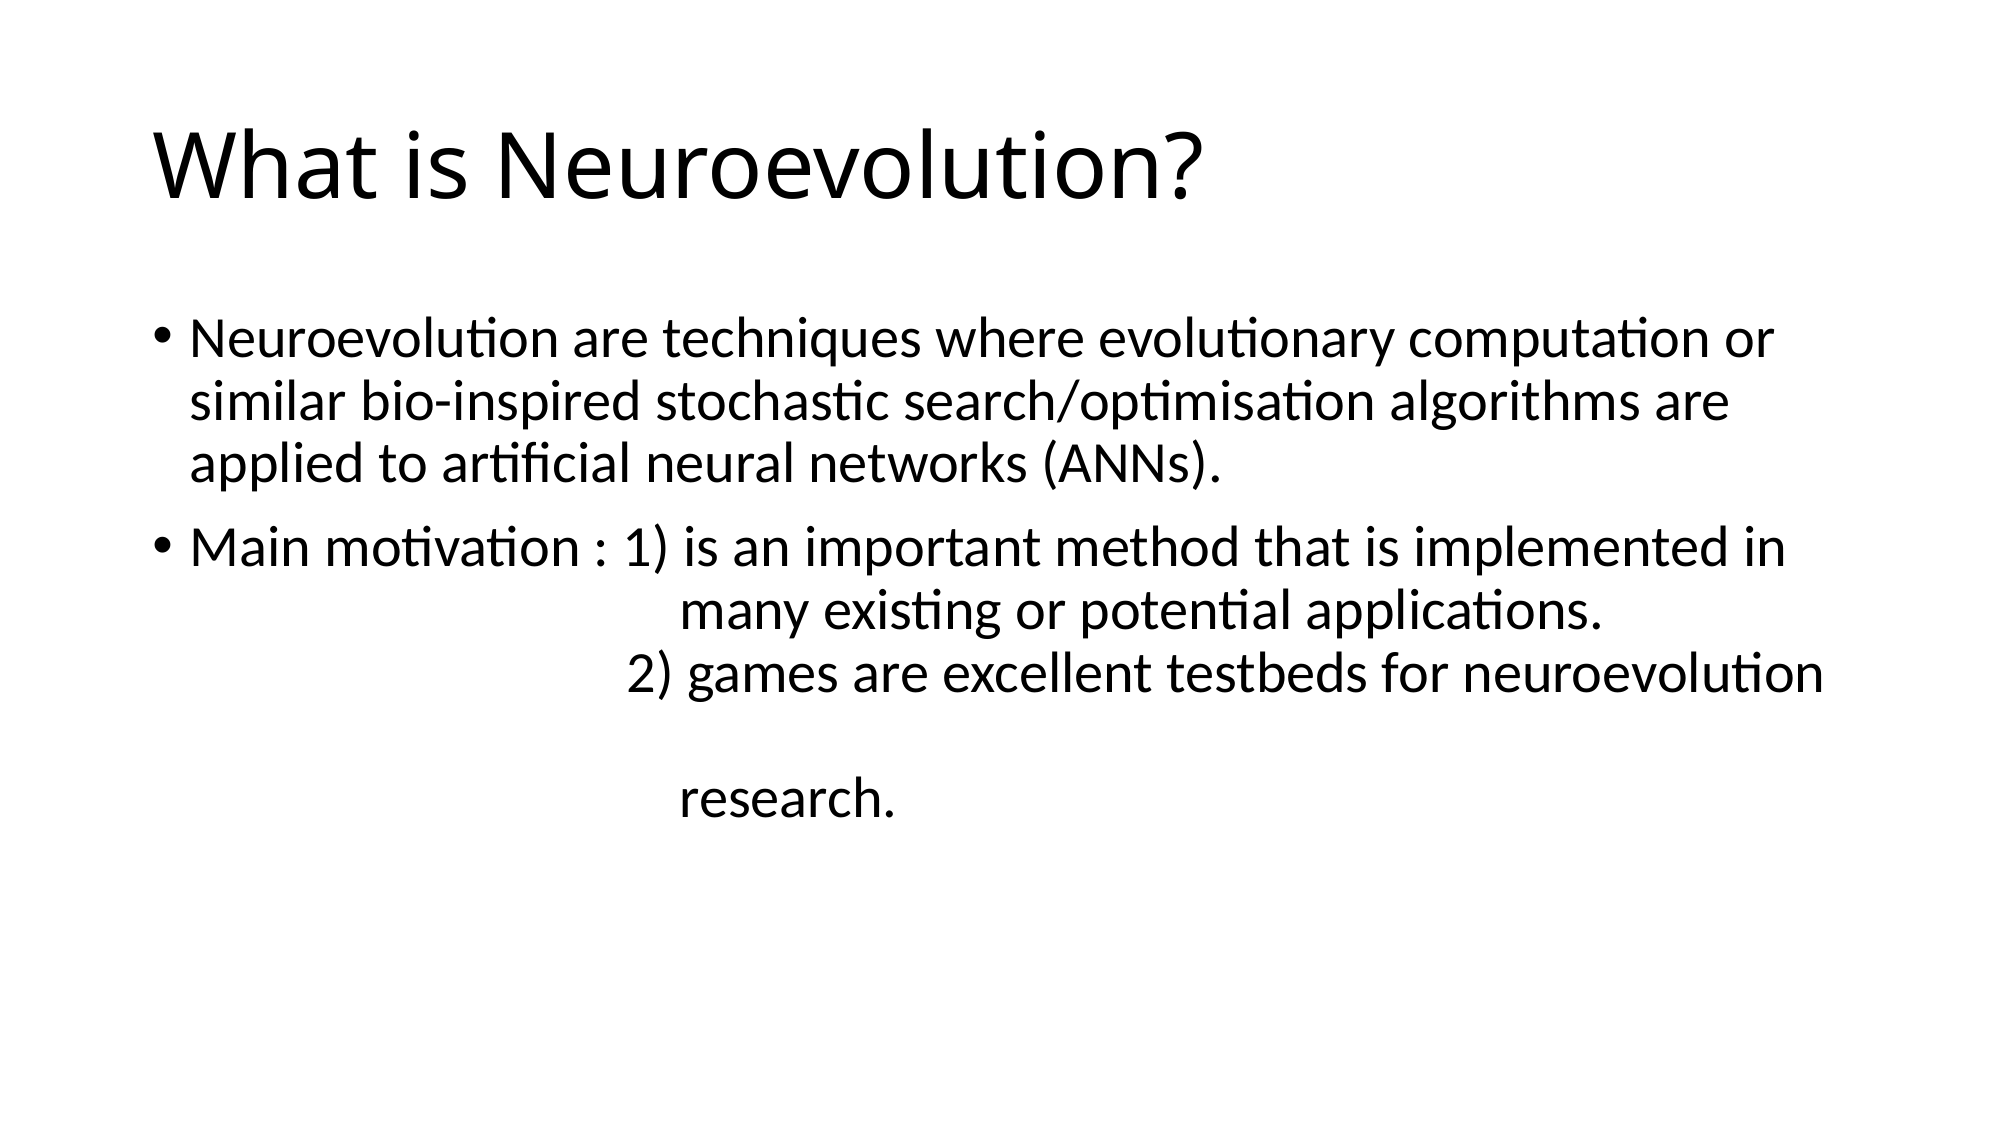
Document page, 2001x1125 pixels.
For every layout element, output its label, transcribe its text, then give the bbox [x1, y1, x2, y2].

list Neuroevolution are techniques where evolutionary computation or similar bio-inspired stochastic search/optimisation algorithms are applied to artificial neural networks (ANNs). Main motivation : 1) is an important method that is implemented in many existing or potential applications. 2) games are excellent testbeds for neuroevolution research. [137, 299, 1863, 1014]
title What is Neuroevolution? [137, 59, 1863, 278]
